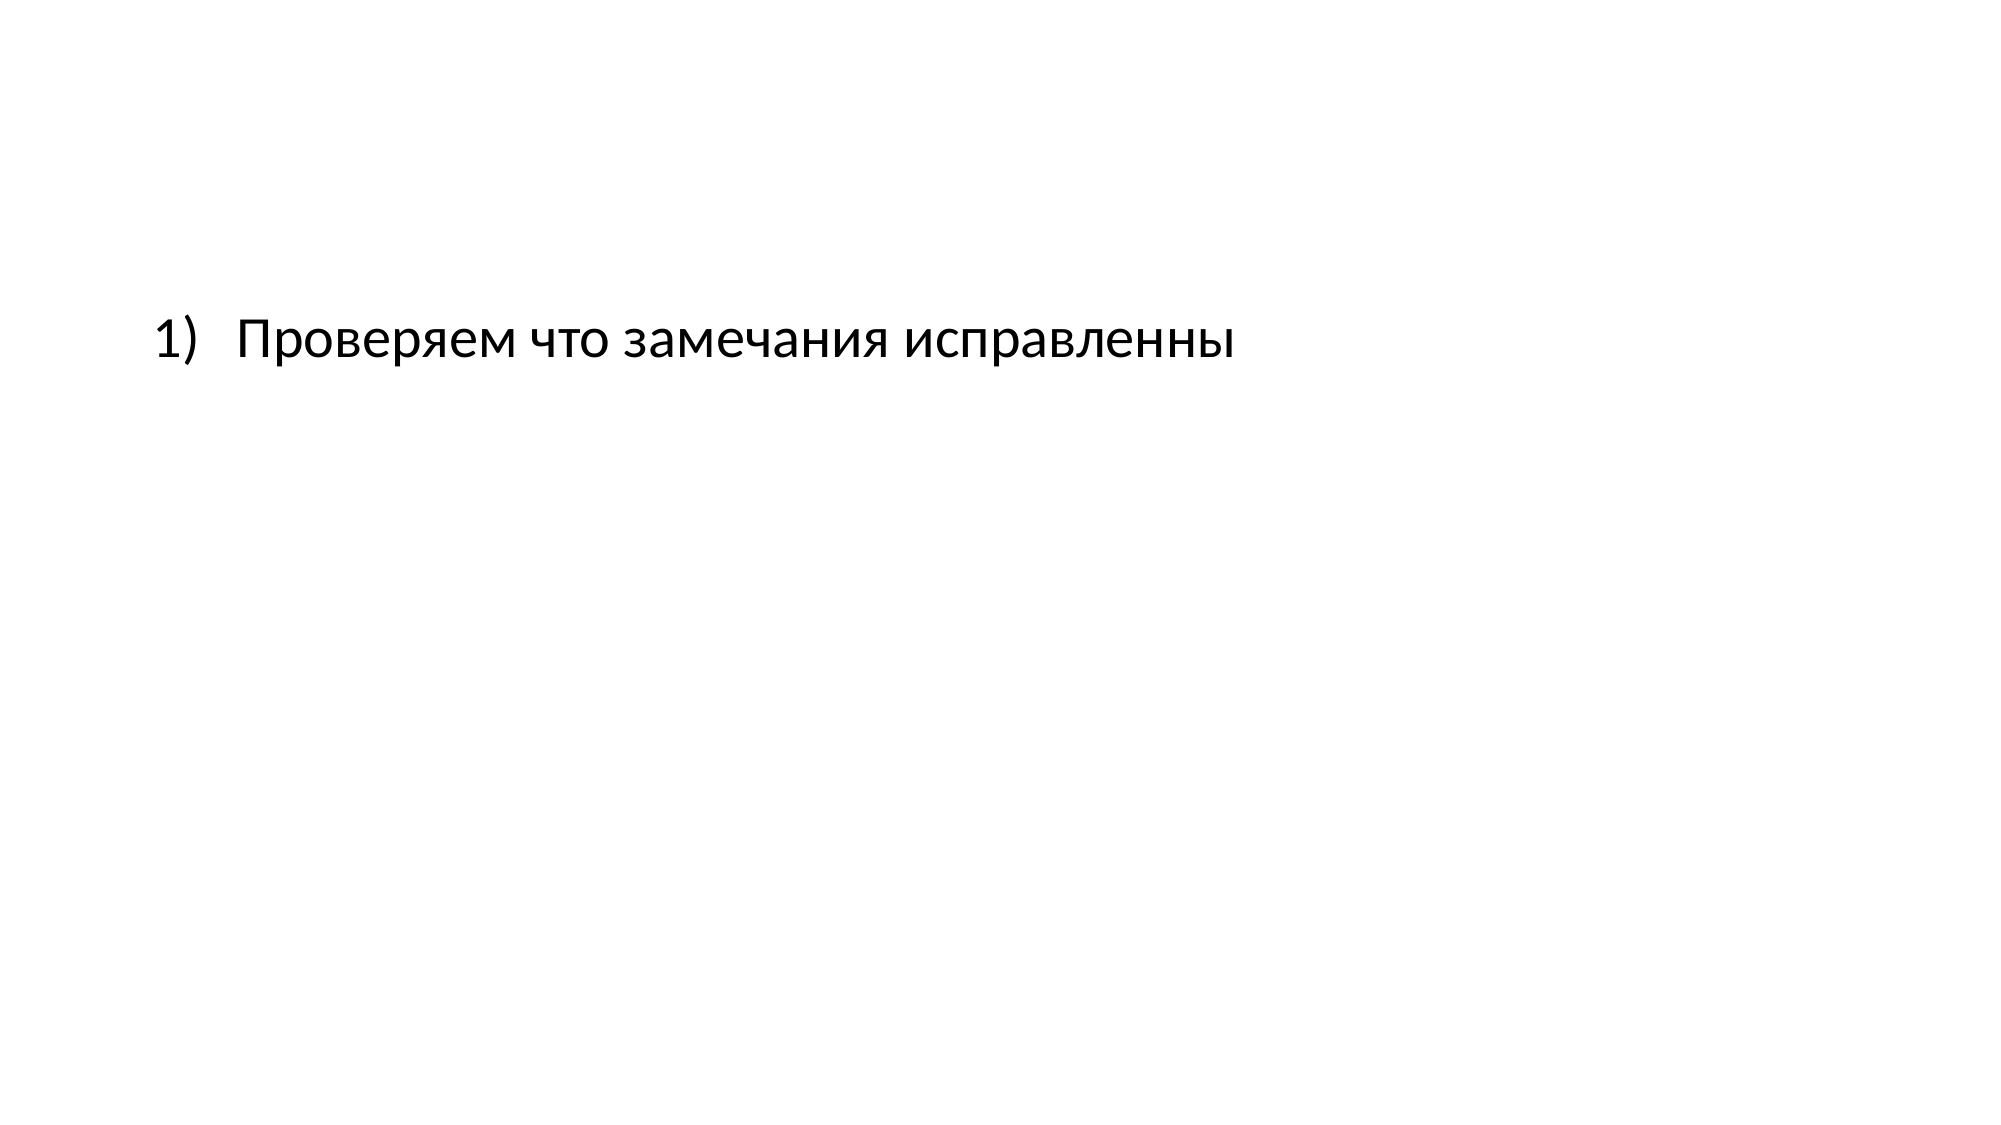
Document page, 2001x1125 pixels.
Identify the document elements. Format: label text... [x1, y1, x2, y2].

list Проверяем что замечания исправленны [137, 299, 1863, 1014]
